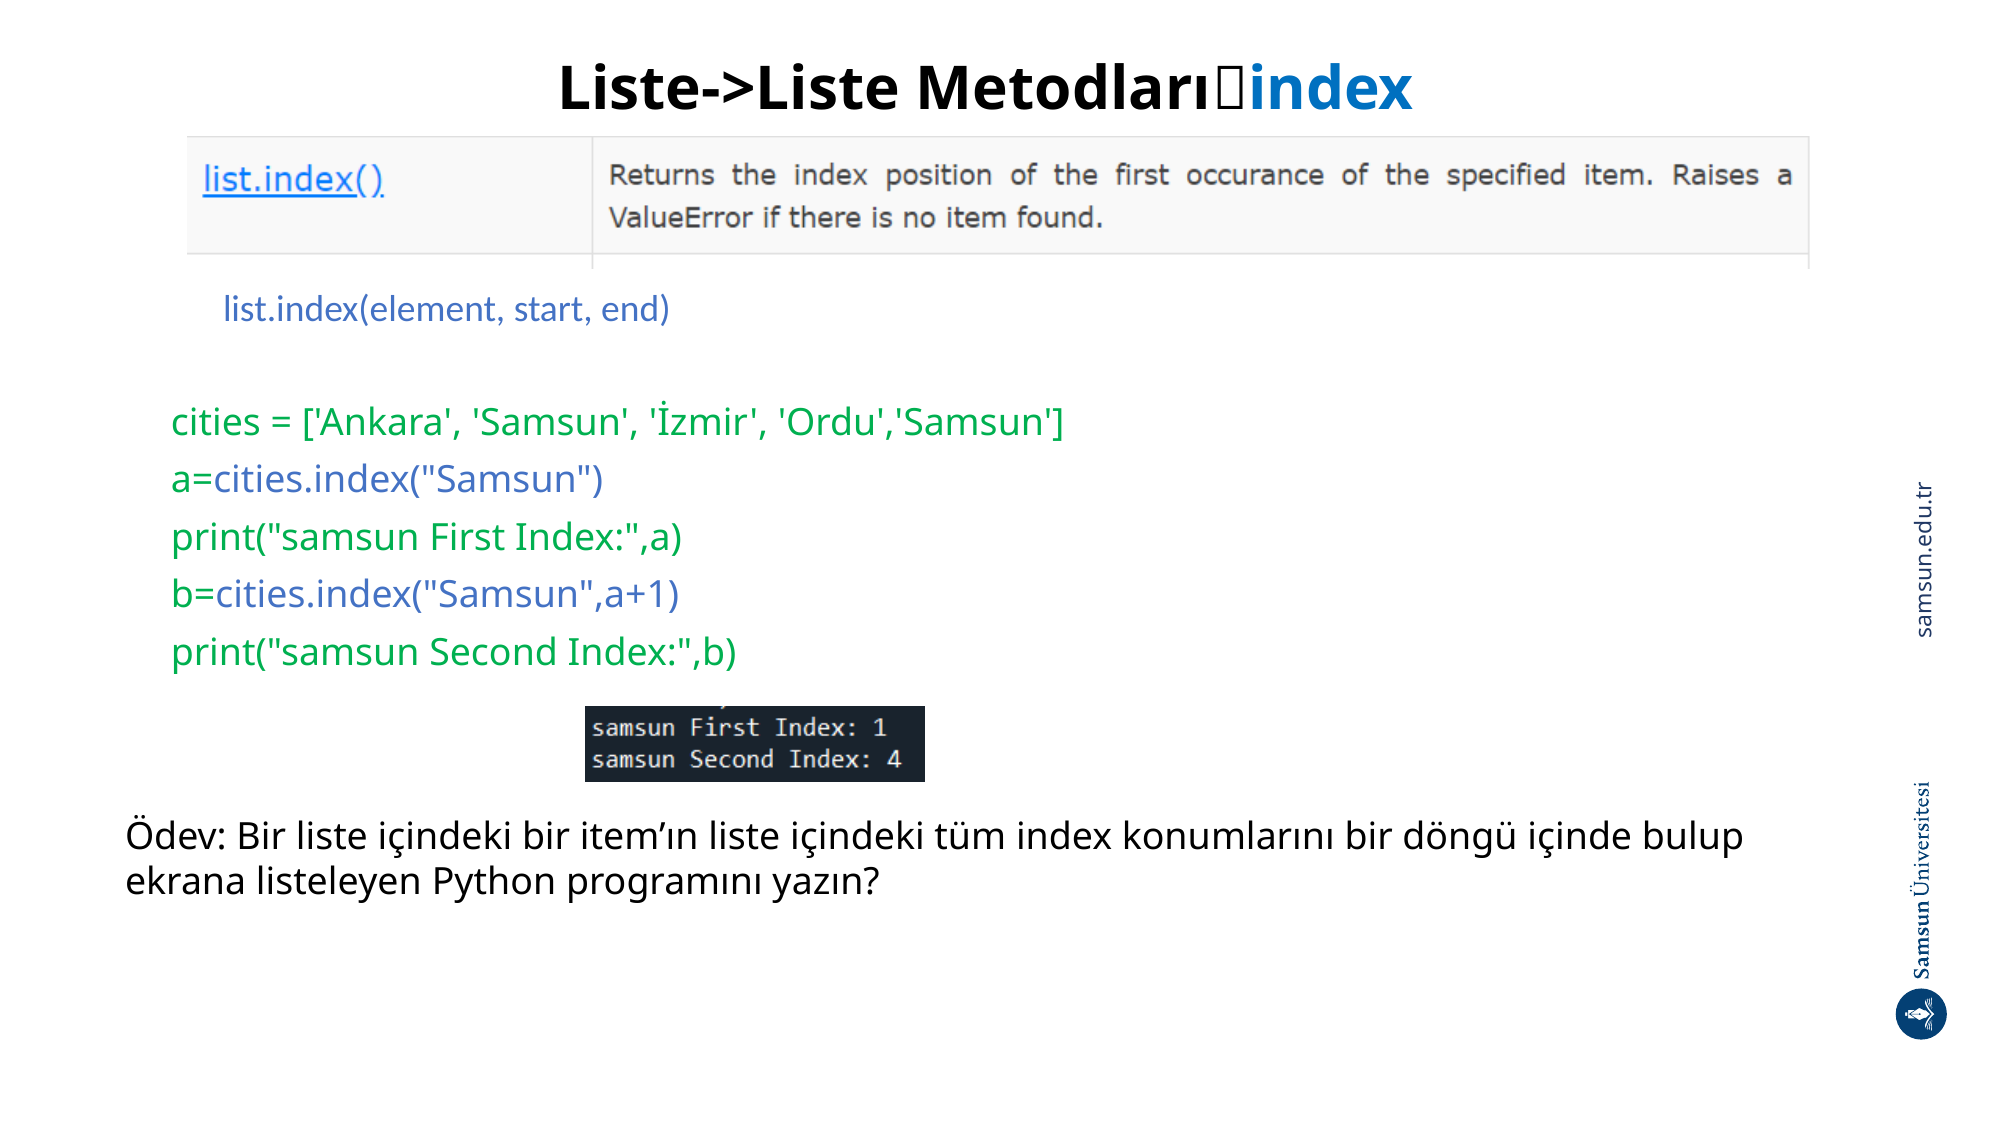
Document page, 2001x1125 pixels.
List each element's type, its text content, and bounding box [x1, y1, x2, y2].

text_box Ödev: Bir liste içindeki bir item’ın liste içindeki tüm index konumlarını bir döngü içinde bulup ekrana listeleyen Python programını yazın? [110, 805, 1829, 910]
text_box list.index(element, start, end) [208, 276, 1209, 337]
picture [187, 136, 1813, 269]
picture [585, 706, 925, 782]
title Liste->Liste Metodlarıindex [99, 15, 1888, 166]
text_box cities = ['Ankara', 'Samsun', 'İzmir', 'Ordu','Samsun'] a=cities.index("Samsun") print("samsun First Index:",a) b=cities.index("Samsun",a+1) print("samsun Second Index:",b) [156, 390, 1681, 681]
